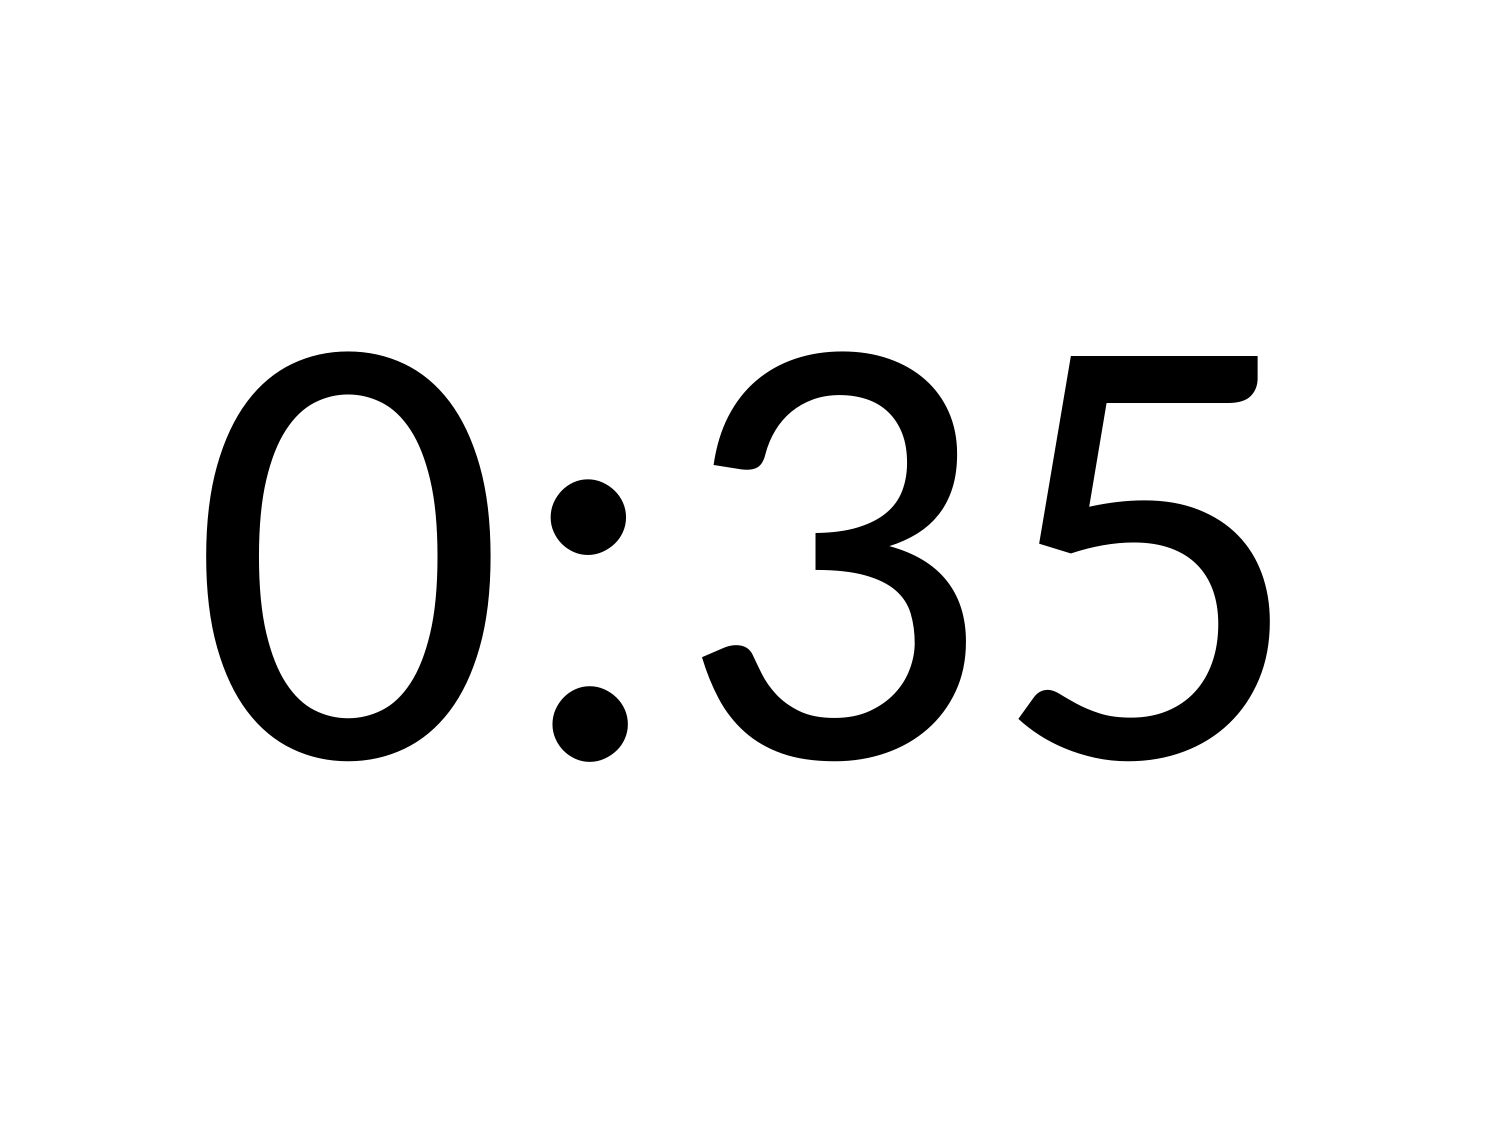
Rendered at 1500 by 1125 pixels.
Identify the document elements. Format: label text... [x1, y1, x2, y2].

text_box 0:35 [112, 125, 1388, 941]
